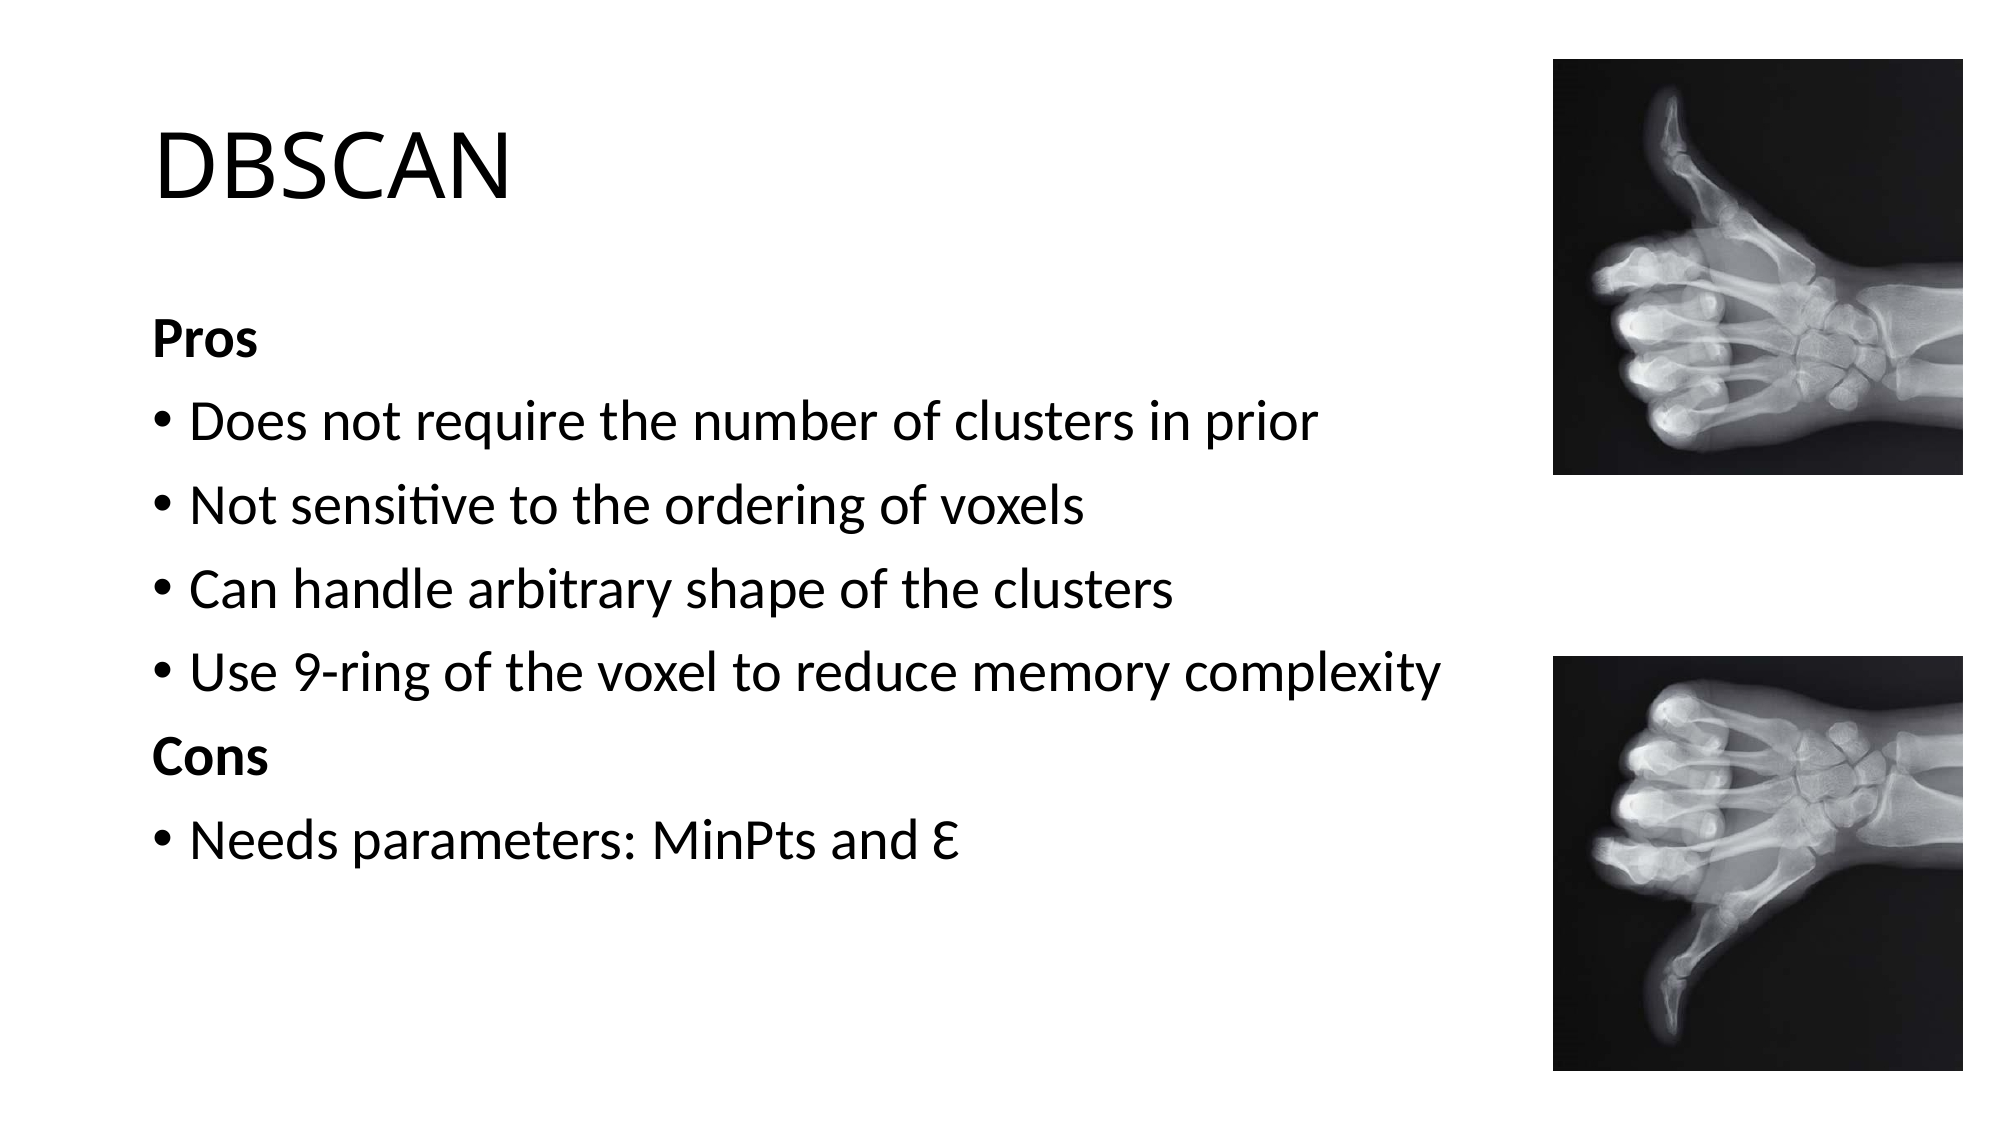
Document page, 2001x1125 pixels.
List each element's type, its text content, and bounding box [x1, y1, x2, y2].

picture [1553, 59, 1963, 475]
title DBSCAN [137, 59, 1553, 278]
picture [1553, 656, 1963, 1071]
list Pros Does not require the number of clusters in prior Not sensitive to the ordering of voxels Can handle arbitrary shape of the clusters Use 9-ring of the voxel to reduce memory complexity Cons Needs parameters: MinPts and Ɛ [137, 299, 1863, 1014]
